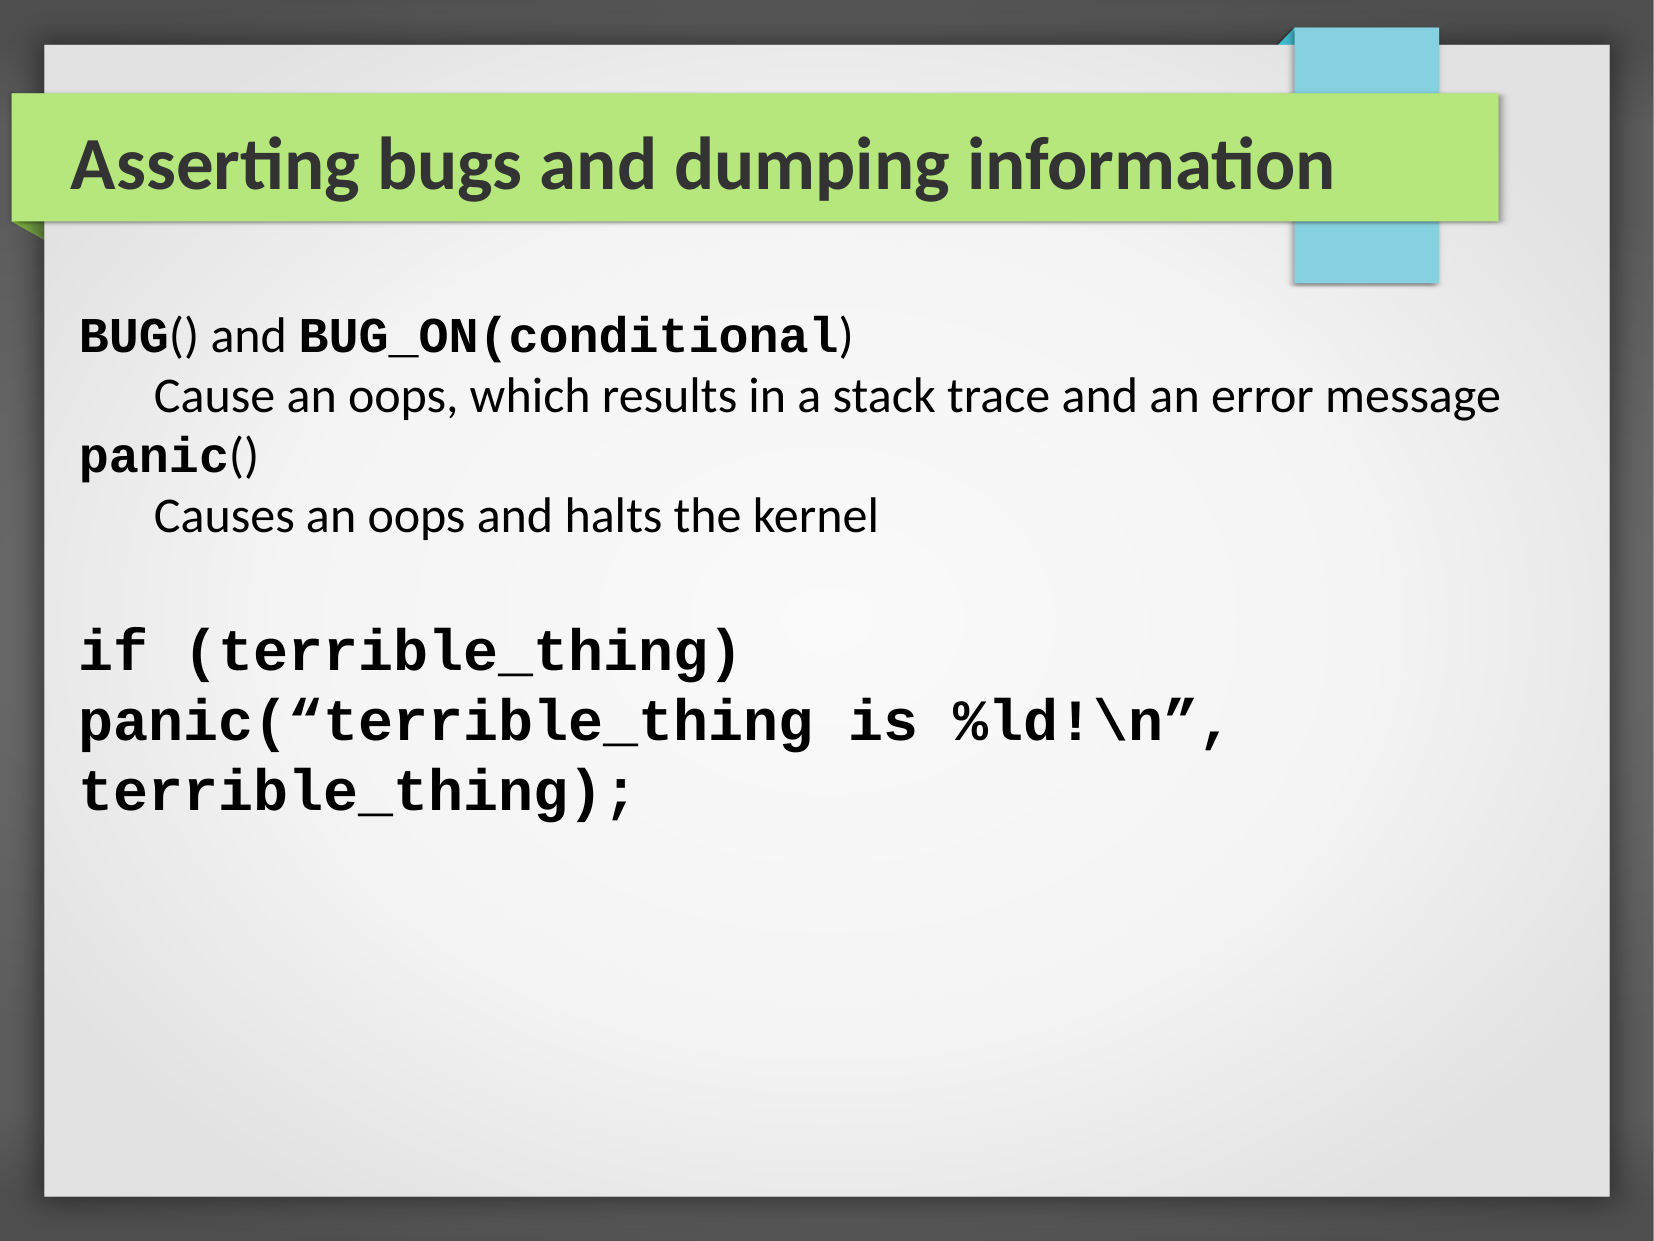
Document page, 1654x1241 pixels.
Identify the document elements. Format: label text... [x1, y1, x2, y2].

picture [0, 0, 1654, 1241]
title Asserting bugs and dumping information [70, 106, 1452, 213]
text_box BUG() and BUG_ON(conditional) Cause an oops, which results in a stack trace and an error message panic() Causes an oops and halts the kernel if (terrible_thing) panic(“terrible_thing is %ld!\n”, terrible_thing); [64, 294, 1552, 830]
